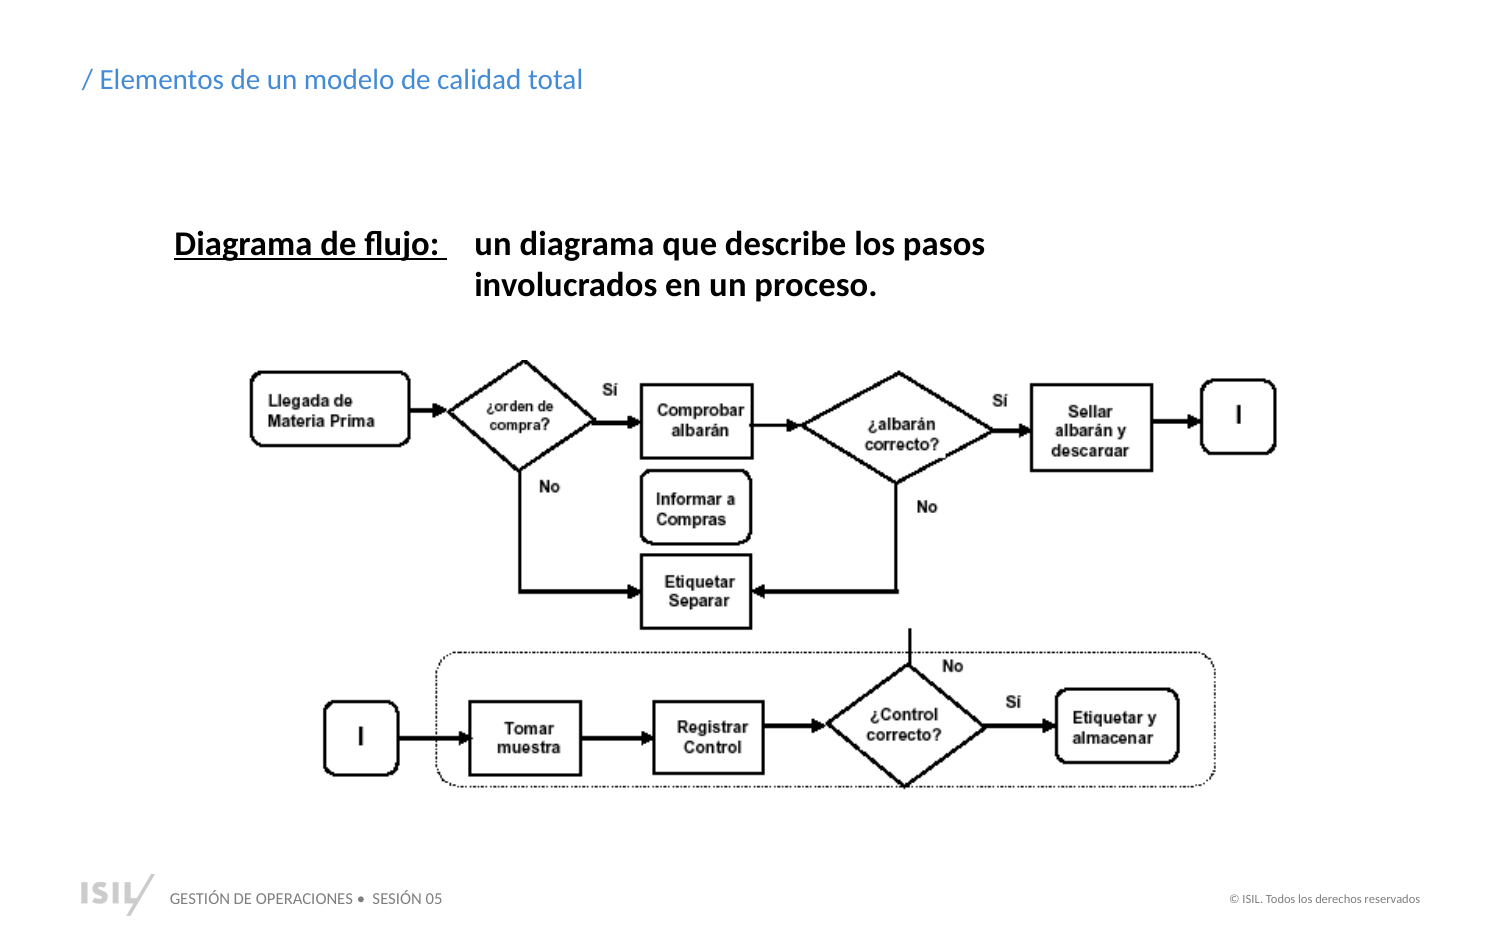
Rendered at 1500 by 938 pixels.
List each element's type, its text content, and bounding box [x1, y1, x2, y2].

picture [247, 360, 1283, 794]
text_box / Elementos de un modelo de calidad total [66, 52, 1249, 103]
text_box Diagrama de flujo: un diagrama que describe los pasos involucrados en un proceso. [159, 212, 1252, 311]
